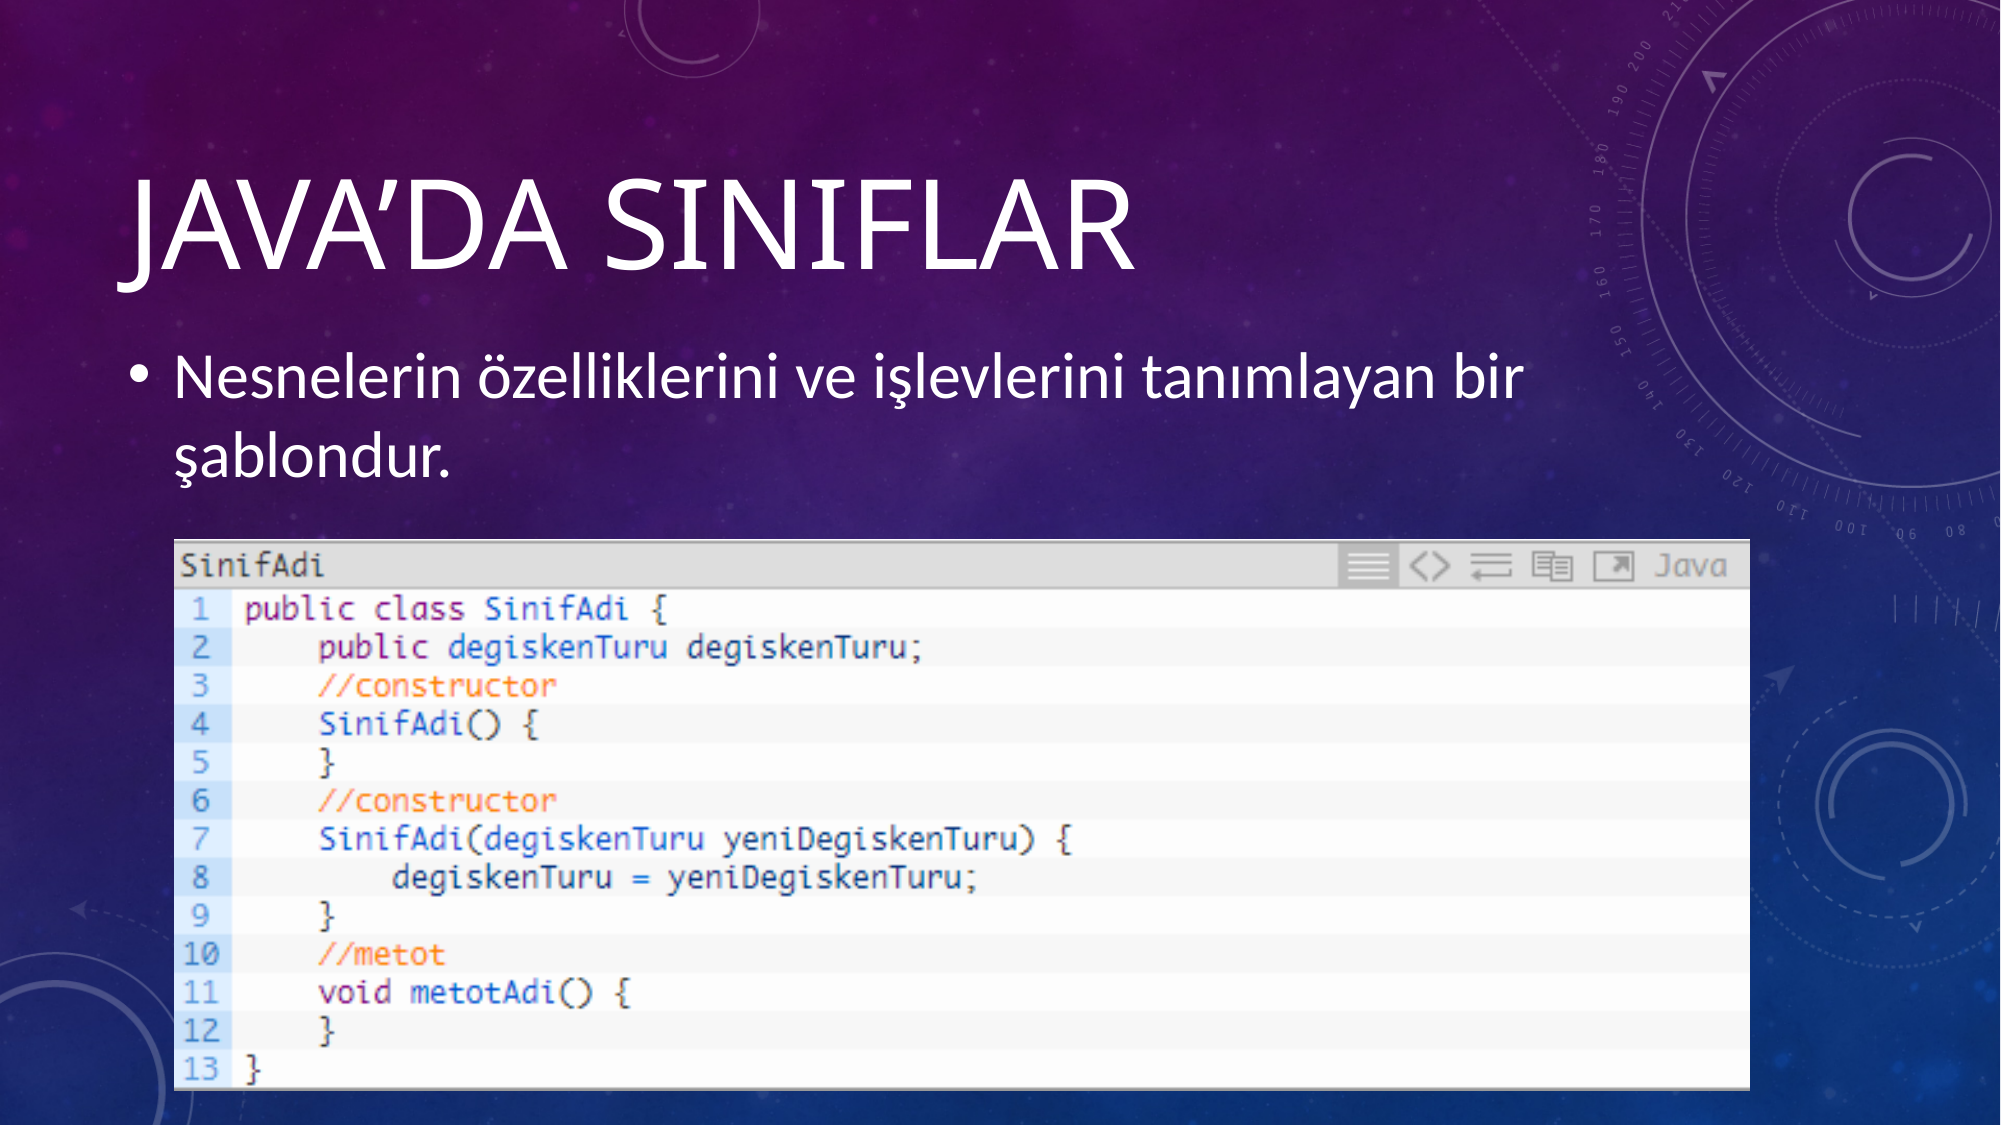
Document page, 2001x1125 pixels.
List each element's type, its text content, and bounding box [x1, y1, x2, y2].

title JAVA’DA sINIFLAR [112, 99, 1775, 324]
picture [0, 0, 2001, 1125]
list Nesnelerin özelliklerini ve işlevlerini tanımlayan bir şablondur. [112, 324, 1775, 499]
